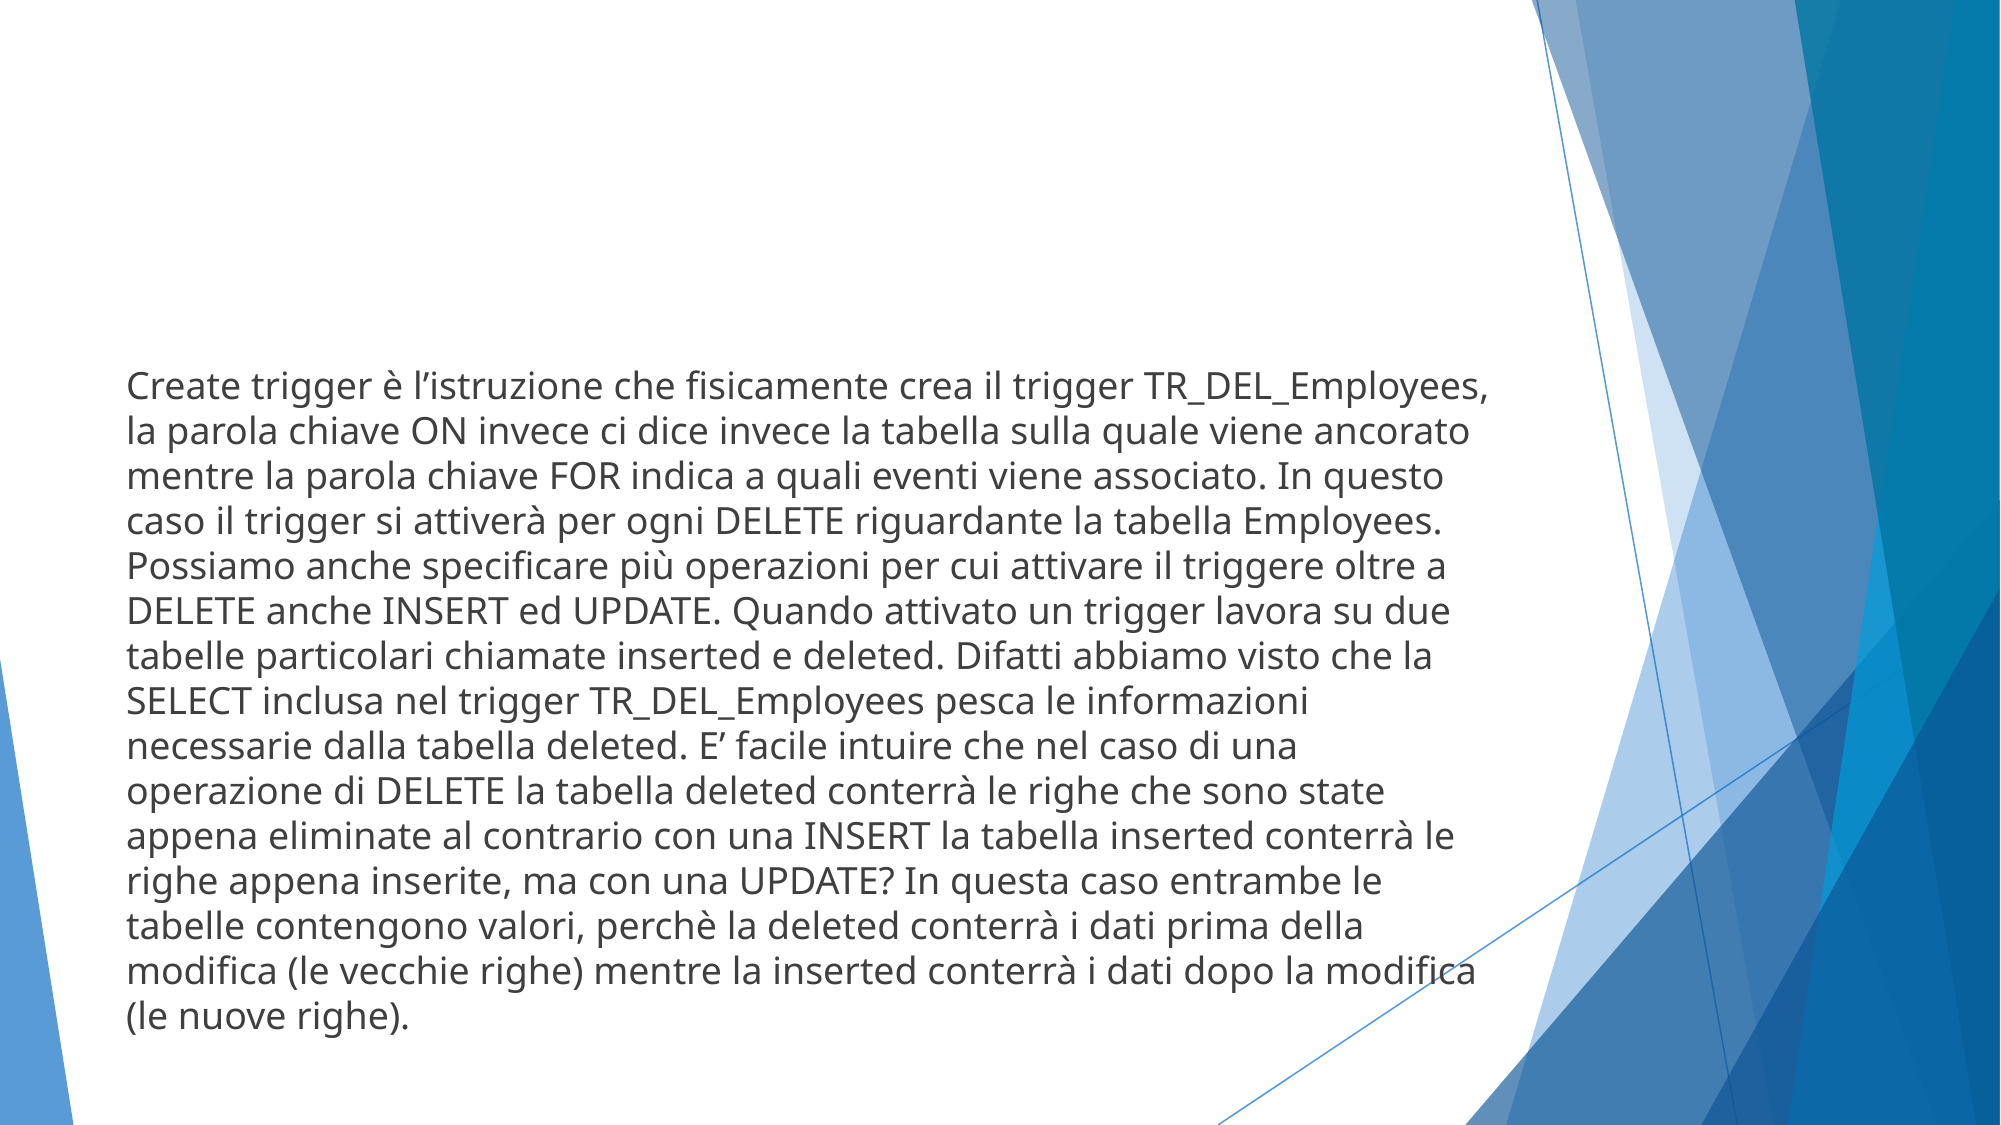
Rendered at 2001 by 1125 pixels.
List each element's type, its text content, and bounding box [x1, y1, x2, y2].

list Create trigger è l’istruzione che fisicamente crea il trigger TR_DEL_Employees, la parola chiave ON invece ci dice invece la tabella sulla quale viene ancorato mentre la parola chiave FOR indica a quali eventi viene associato. In questo caso il trigger si attiverà per ogni DELETE riguardante la tabella Employees. Possiamo anche specificare più operazioni per cui attivare il triggere oltre a DELETE anche INSERT ed UPDATE. Quando attivato un trigger lavora su due tabelle particolari chiamate inserted e deleted. Difatti abbiamo visto che la SELECT inclusa nel trigger TR_DEL_Employees pesca le informazioni necessarie dalla tabella deleted. E’ facile intuire che nel caso di una operazione di DELETE la tabella deleted conterrà le righe che sono state appena eliminate al contrario con una INSERT la tabella inserted conterrà le righe appena inserite, ma con una UPDATE? In questa caso entrambe le tabelle contengono valori, perchè la deleted conterrà i dati prima della modifica (le vecchie righe) mentre la inserted conterrà i dati dopo la modifica (le nuove righe). [111, 354, 1522, 992]
